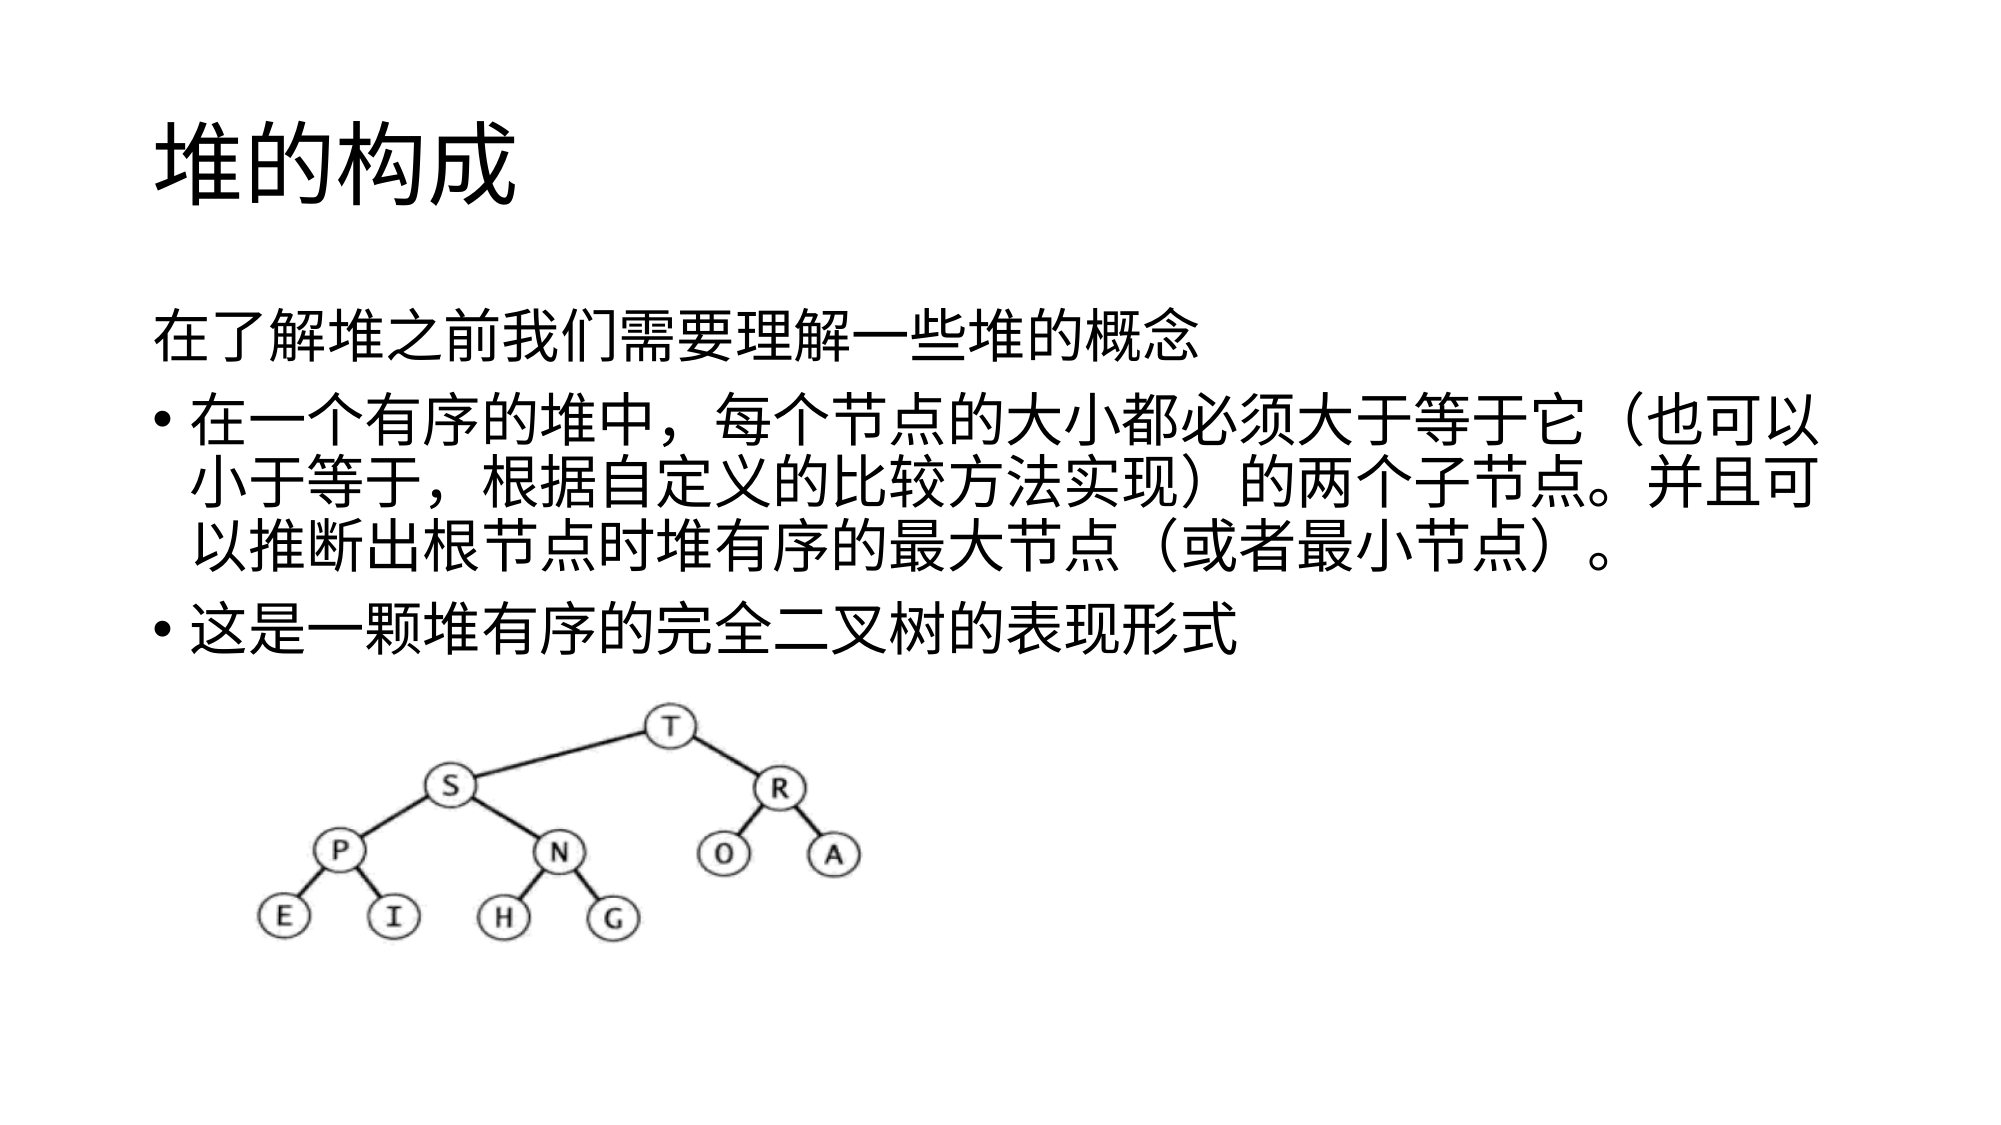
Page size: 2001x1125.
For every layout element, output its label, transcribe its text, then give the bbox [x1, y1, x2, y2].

list 在了解堆之前我们需要理解一些堆的概念 在一个有序的堆中，每个节点的大小都必须大于等于它（也可以小于等于，根据自定义的比较方法实现）的两个子节点。并且可以推断出根节点时堆有序的最大节点（或者最小节点）。 这是一颗堆有序的完全二叉树的表现形式 [137, 299, 1863, 1014]
title 堆的构成 [137, 59, 1863, 278]
picture [210, 693, 1000, 977]
